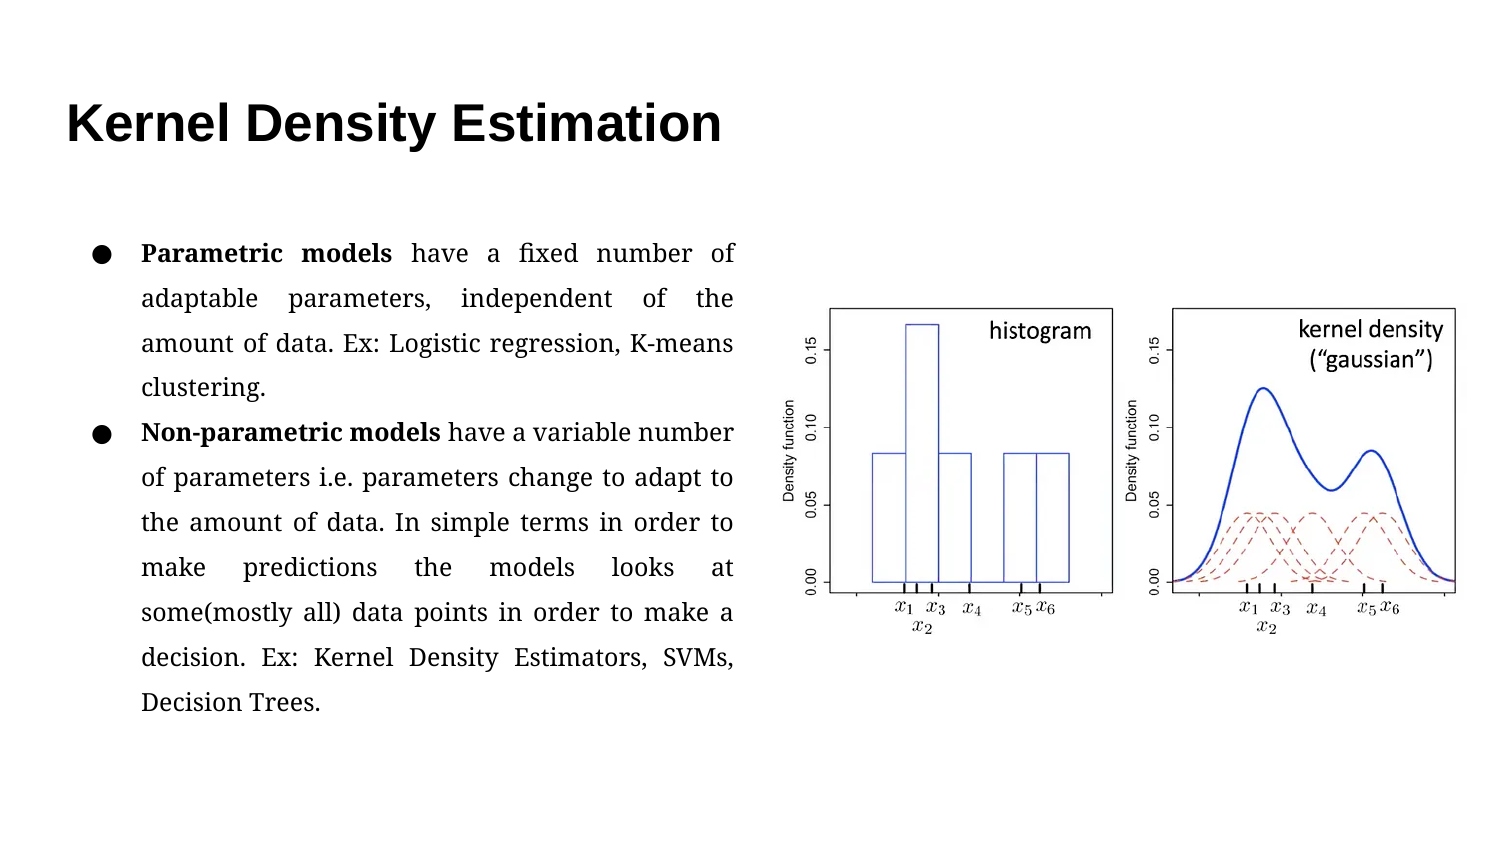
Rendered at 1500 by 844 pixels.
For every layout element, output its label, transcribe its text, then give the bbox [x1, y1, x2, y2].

title Kernel Density Estimation [51, 72, 1449, 167]
picture [766, 303, 1468, 635]
list Parametric models have a fixed number of adaptable parameters, independent of the amount of data. Ex: Logistic regression, K-means clustering. Non-parametric models have a variable number of parameters i.e. parameters change to adapt to the amount of data. In simple terms in order to make predictions the models looks at some(mostly all) data points in order to make a decision. Ex: Kernel Density Estimators, SVMs, Decision Trees. [51, 189, 750, 750]
